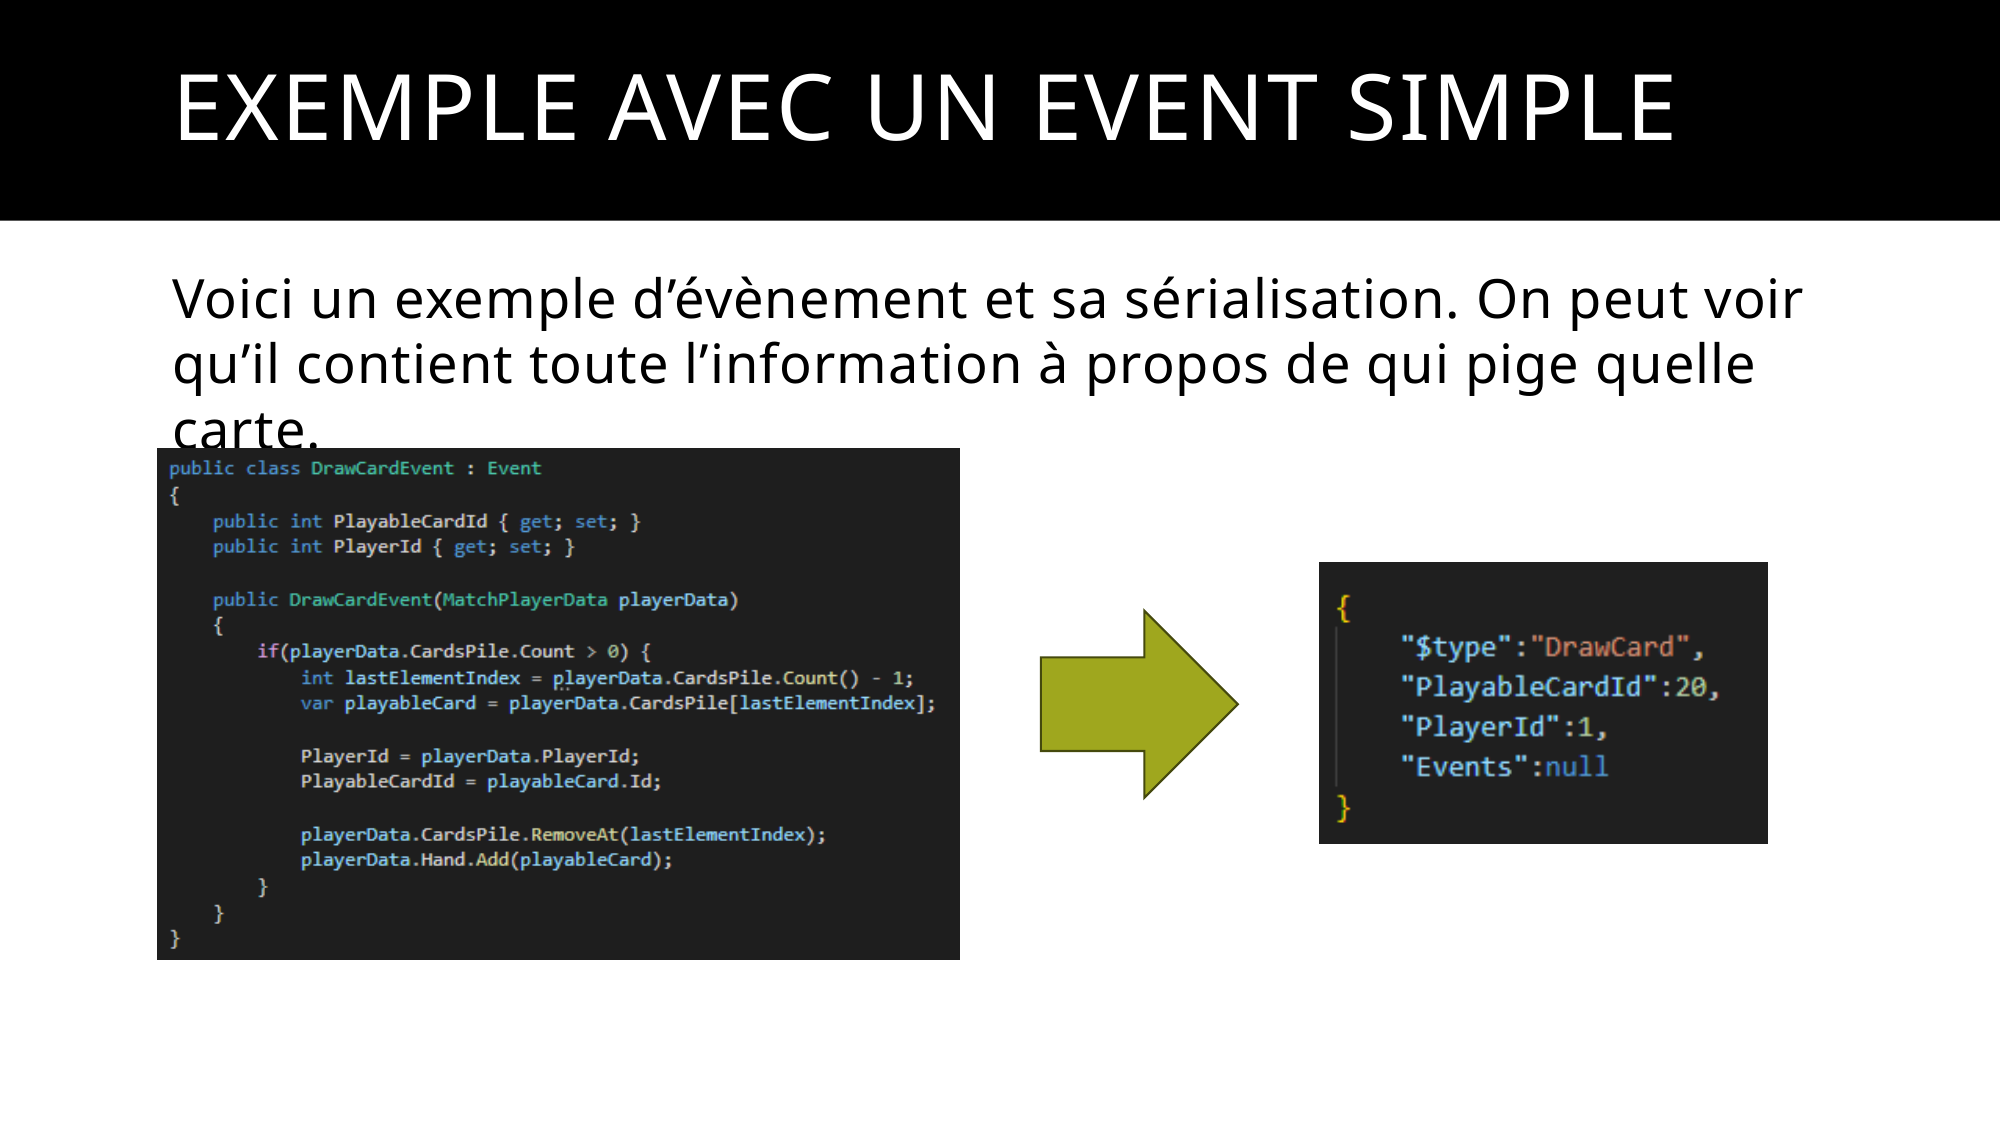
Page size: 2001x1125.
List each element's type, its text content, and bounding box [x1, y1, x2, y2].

text_box [1039, 608, 1240, 801]
picture [1319, 562, 1769, 844]
picture [157, 448, 960, 960]
list Voici un exemple d’évènement et sa sérialisation. On peut voir qu’il contient toute l’information à propos de qui pige quelle carte. [157, 256, 1842, 1014]
title Exemple AVEC un EVENT SIMPLE [157, 0, 1842, 221]
